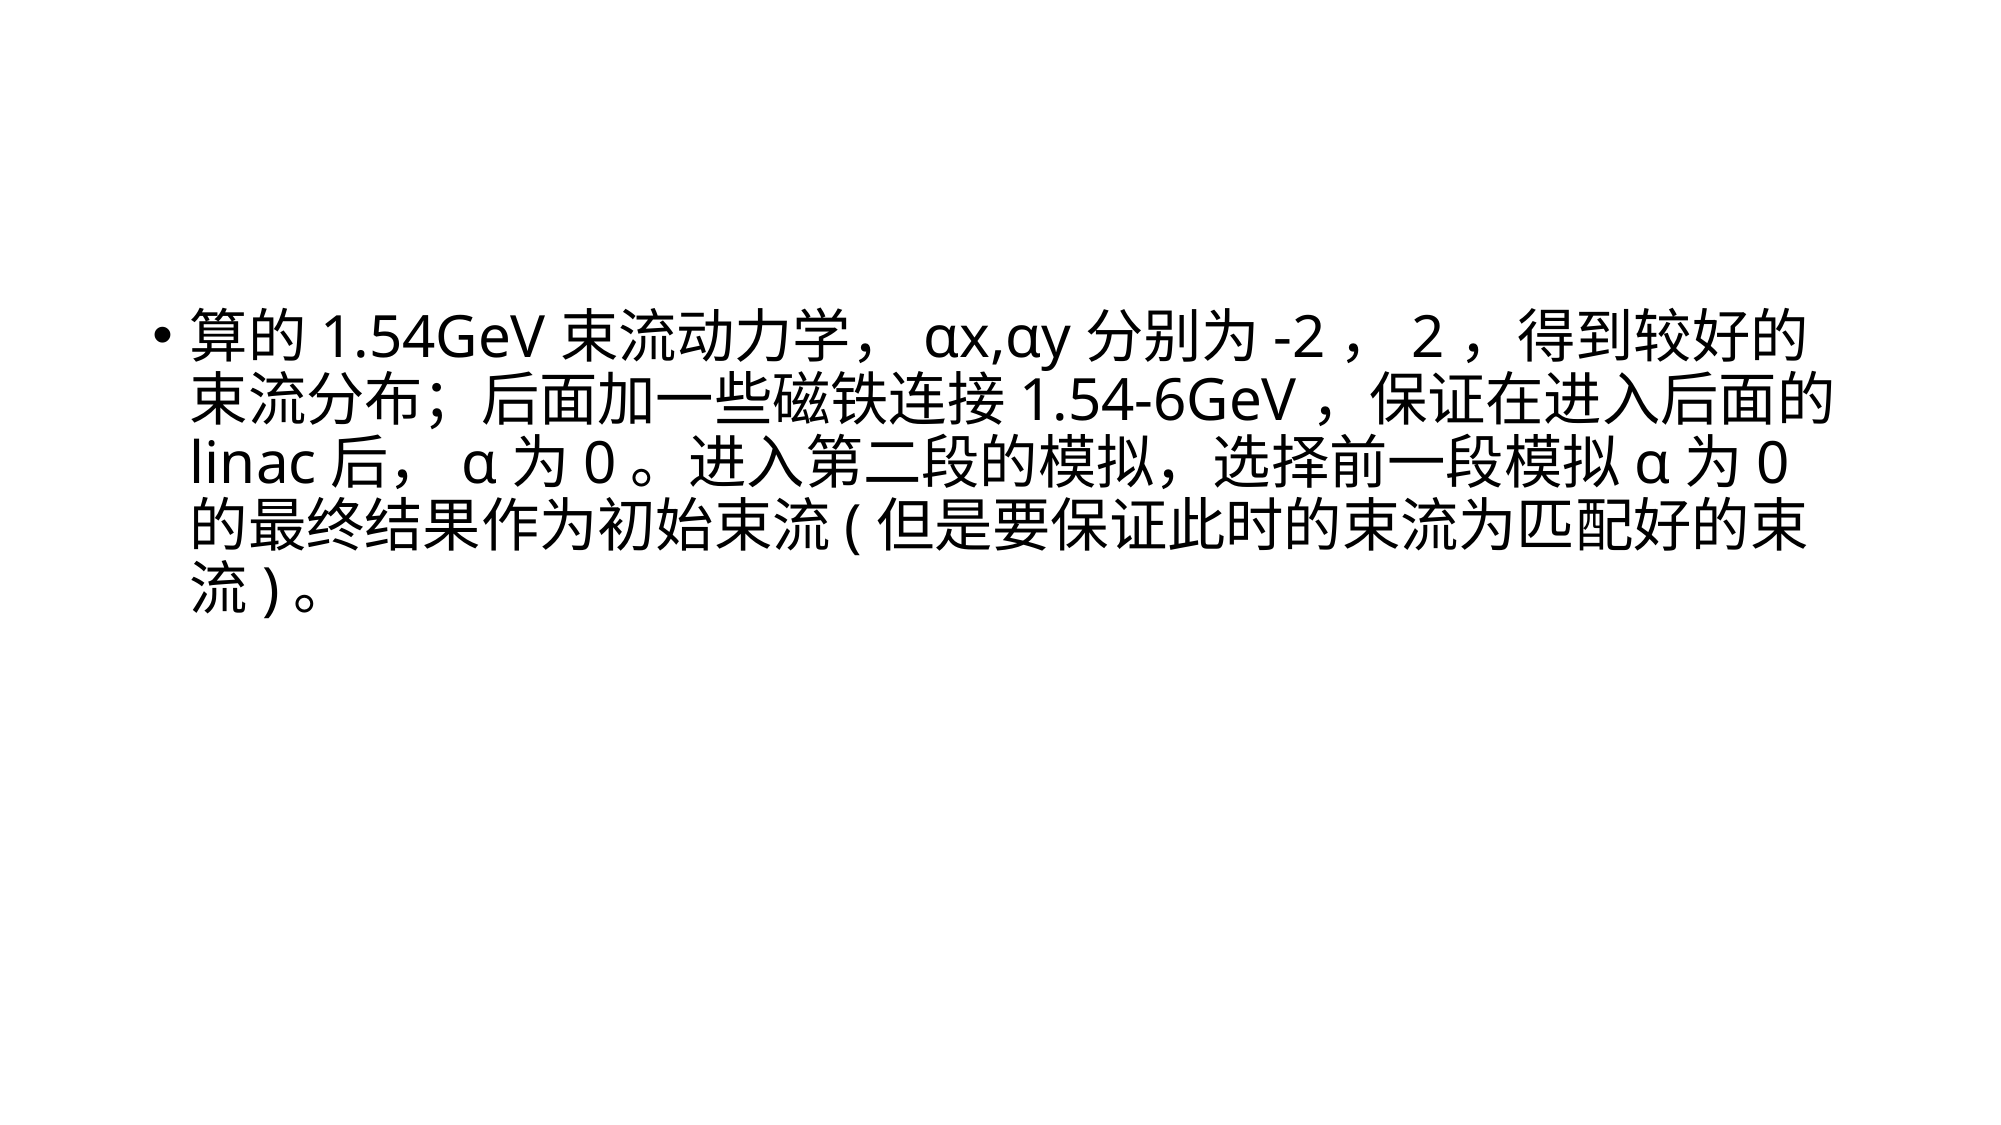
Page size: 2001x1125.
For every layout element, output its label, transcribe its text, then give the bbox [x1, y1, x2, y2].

list 算的1.54GeV束流动力学，αx,αy分别为-2，2，得到较好的束流分布；后面加一些磁铁连接1.54-6GeV，保证在进入后面的linac后，α为0。进入第二段的模拟，选择前一段模拟α为0的最终结果作为初始束流(但是要保证此时的束流为匹配好的束流)。 [137, 299, 1863, 1014]
